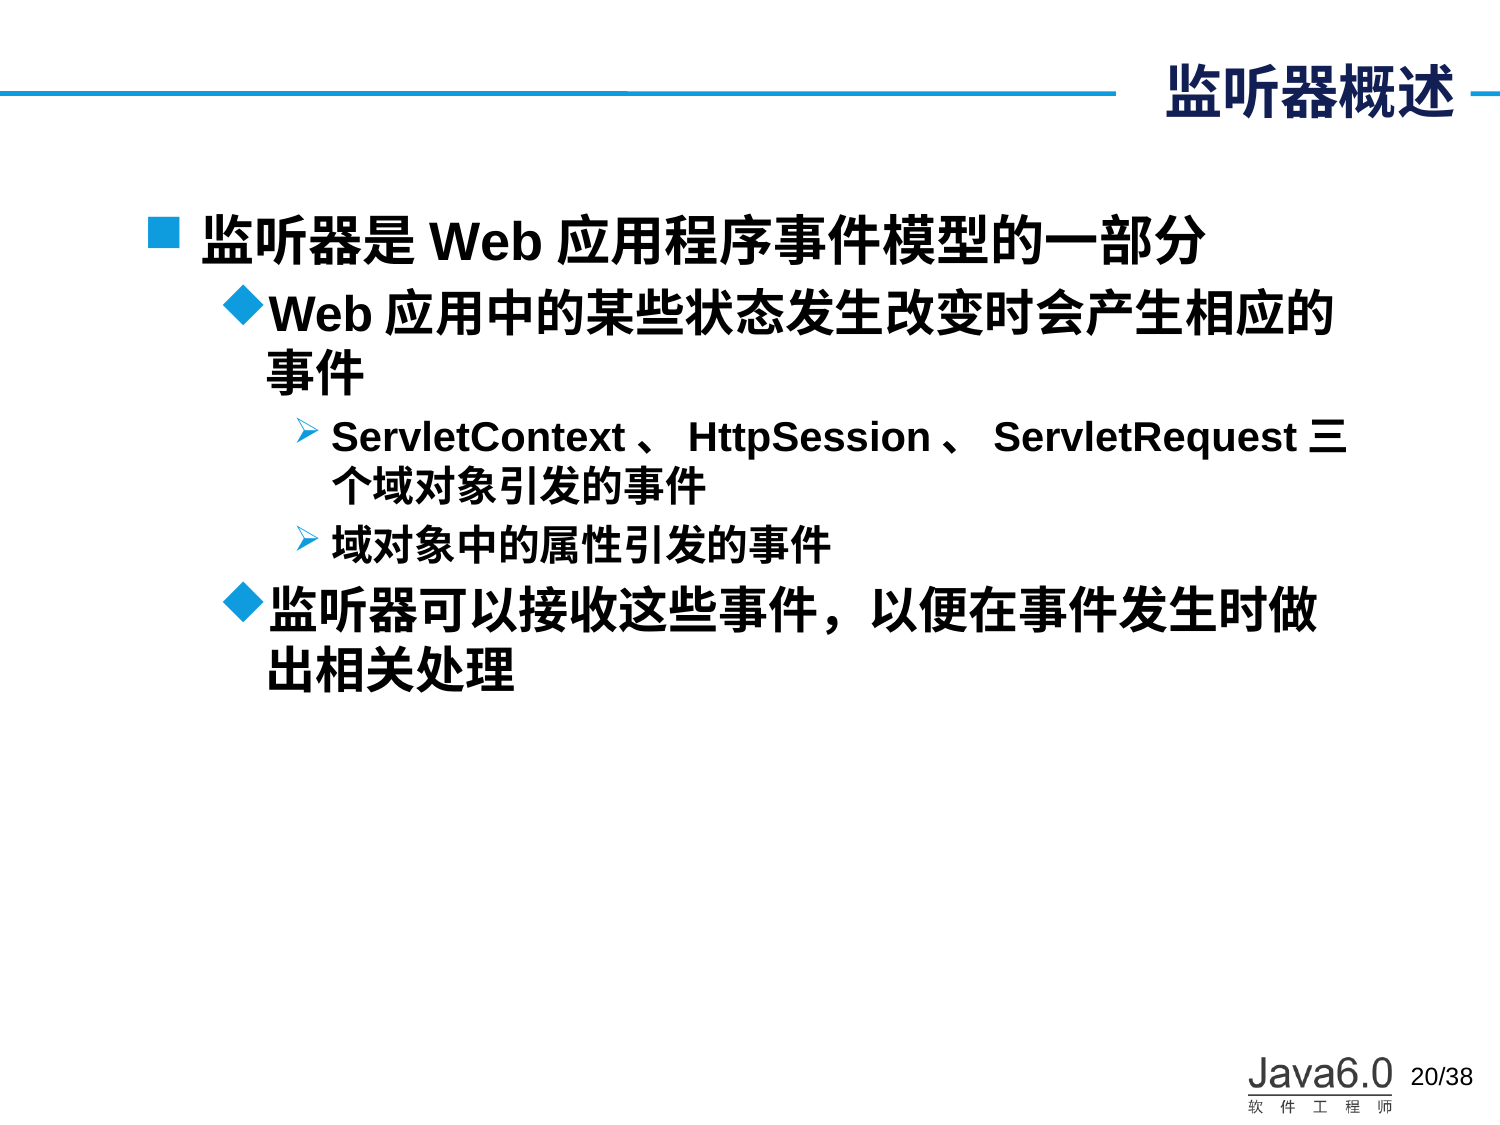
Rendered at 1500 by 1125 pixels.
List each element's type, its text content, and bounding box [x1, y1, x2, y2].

list 监听器是Web应用程序事件模型的一部分 Web应用中的某些状态发生改变时会产生相应的事件 ServletContext、HttpSession、ServletRequest三个域对象引发的事件 域对象中的属性引发的事件 监听器可以接收这些事件，以便在事件发生时做出相关处理 [128, 199, 1383, 1043]
title 监听器概述 [1116, 46, 1471, 133]
slide_number 20/38 [1138, 1053, 1489, 1114]
